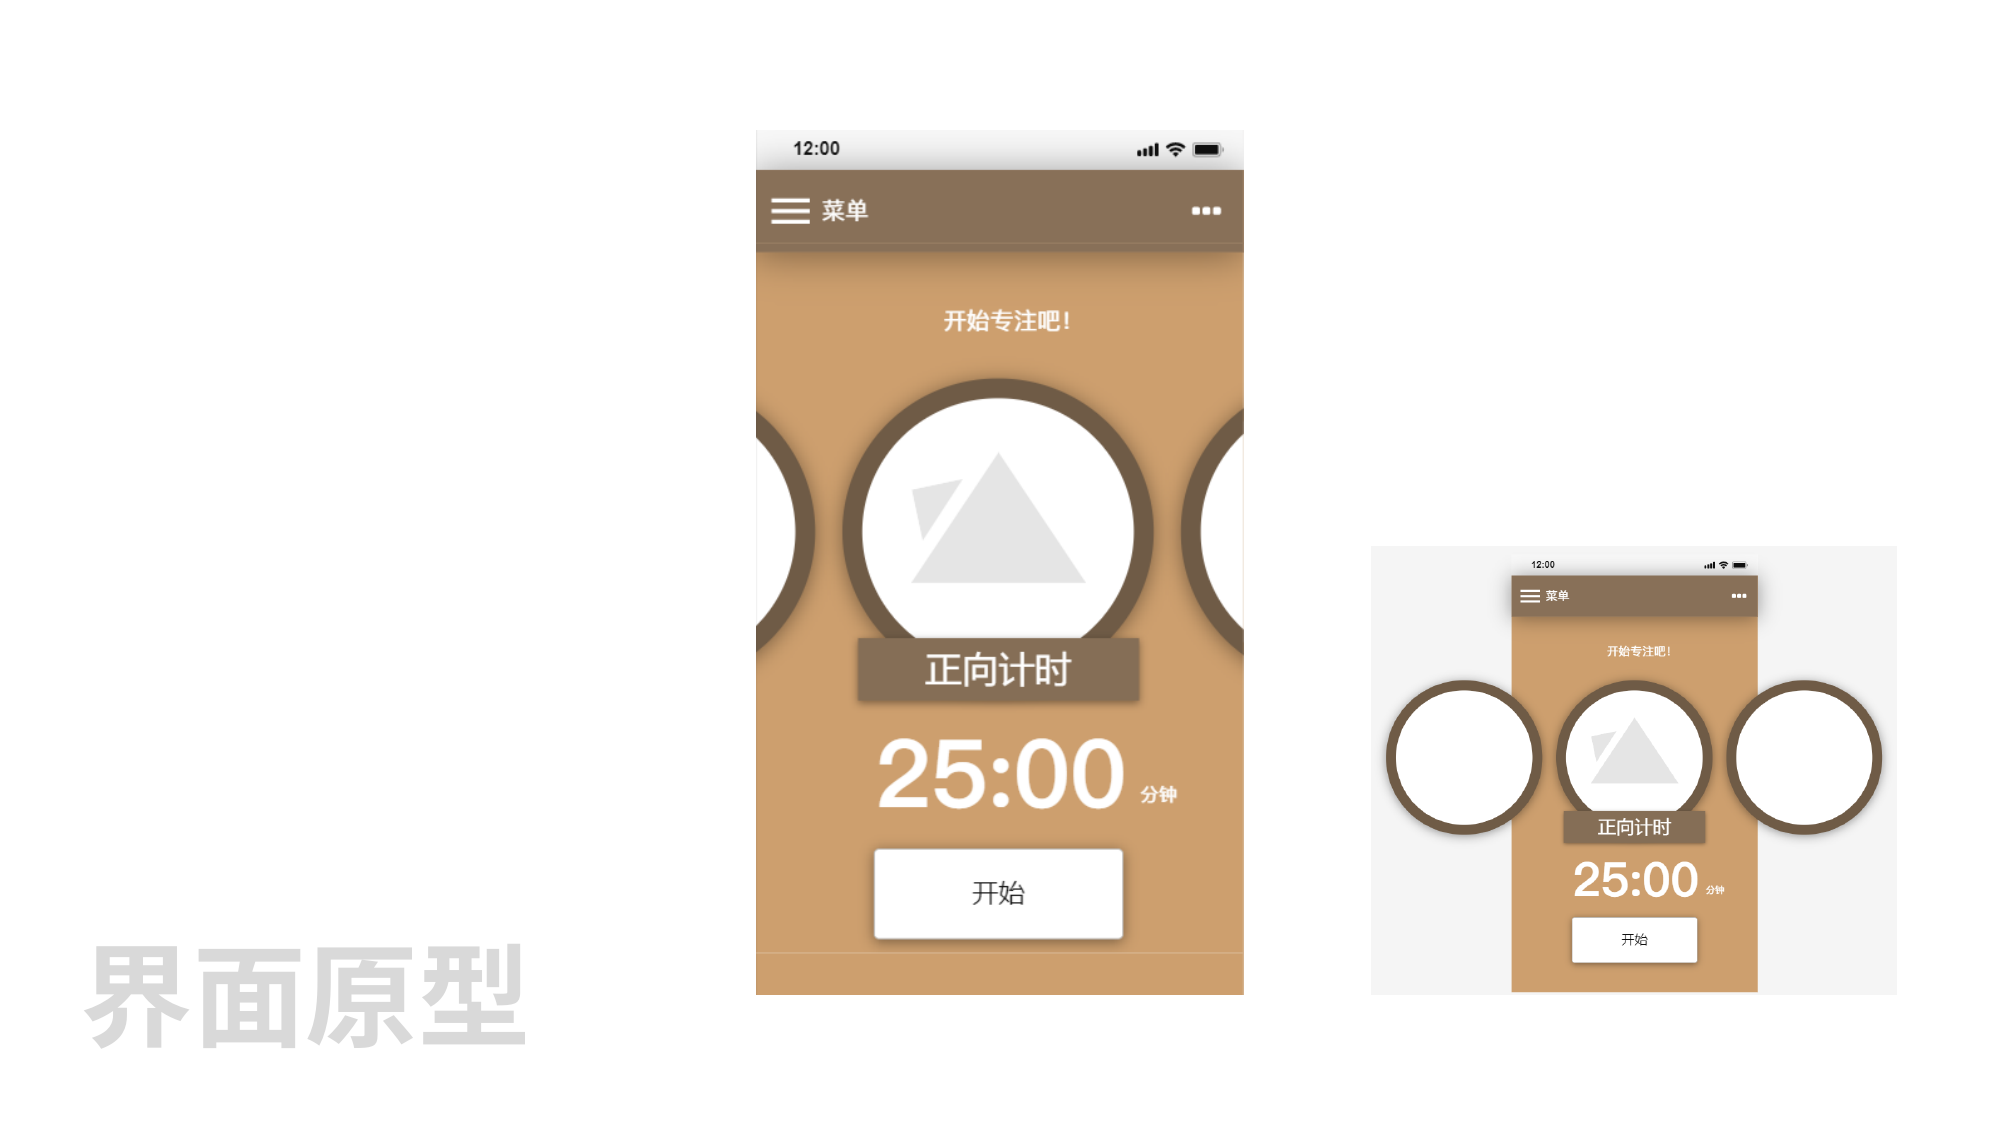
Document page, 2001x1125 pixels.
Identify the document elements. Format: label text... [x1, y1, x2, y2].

picture [1371, 546, 1897, 995]
text_box 界面原型 [65, 918, 546, 1069]
picture [756, 130, 1244, 995]
